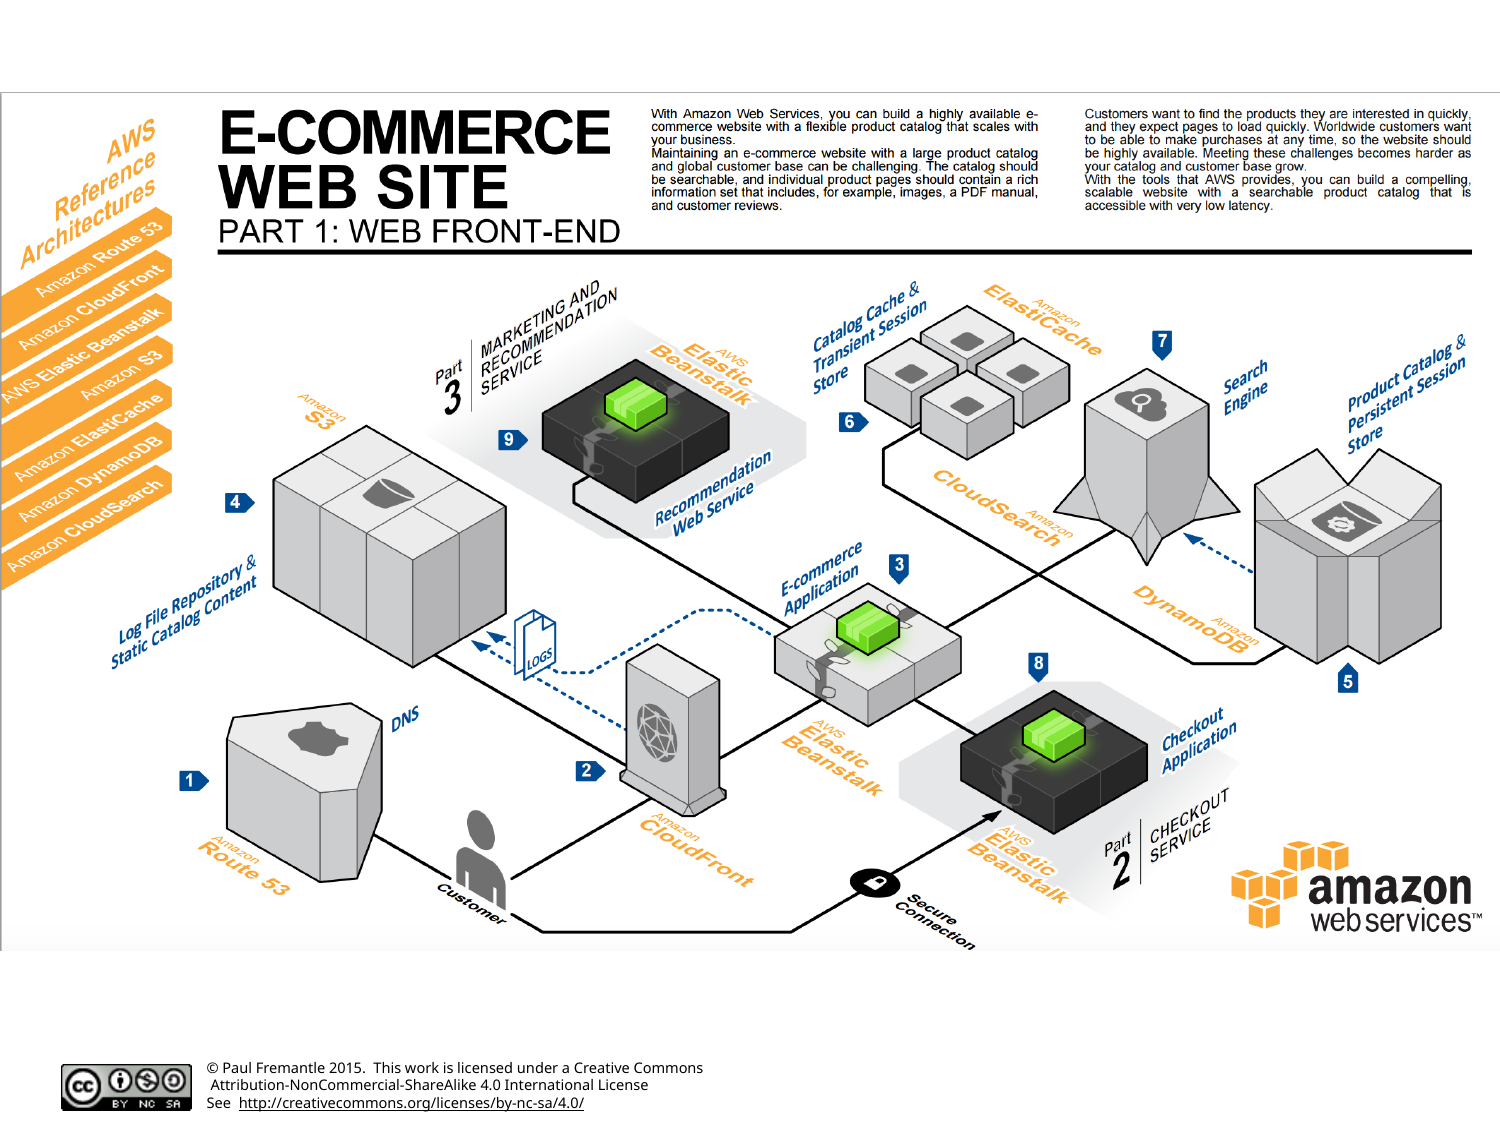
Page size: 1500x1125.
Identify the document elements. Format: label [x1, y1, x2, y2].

picture [0, 92, 1500, 951]
picture [61, 1064, 192, 1111]
